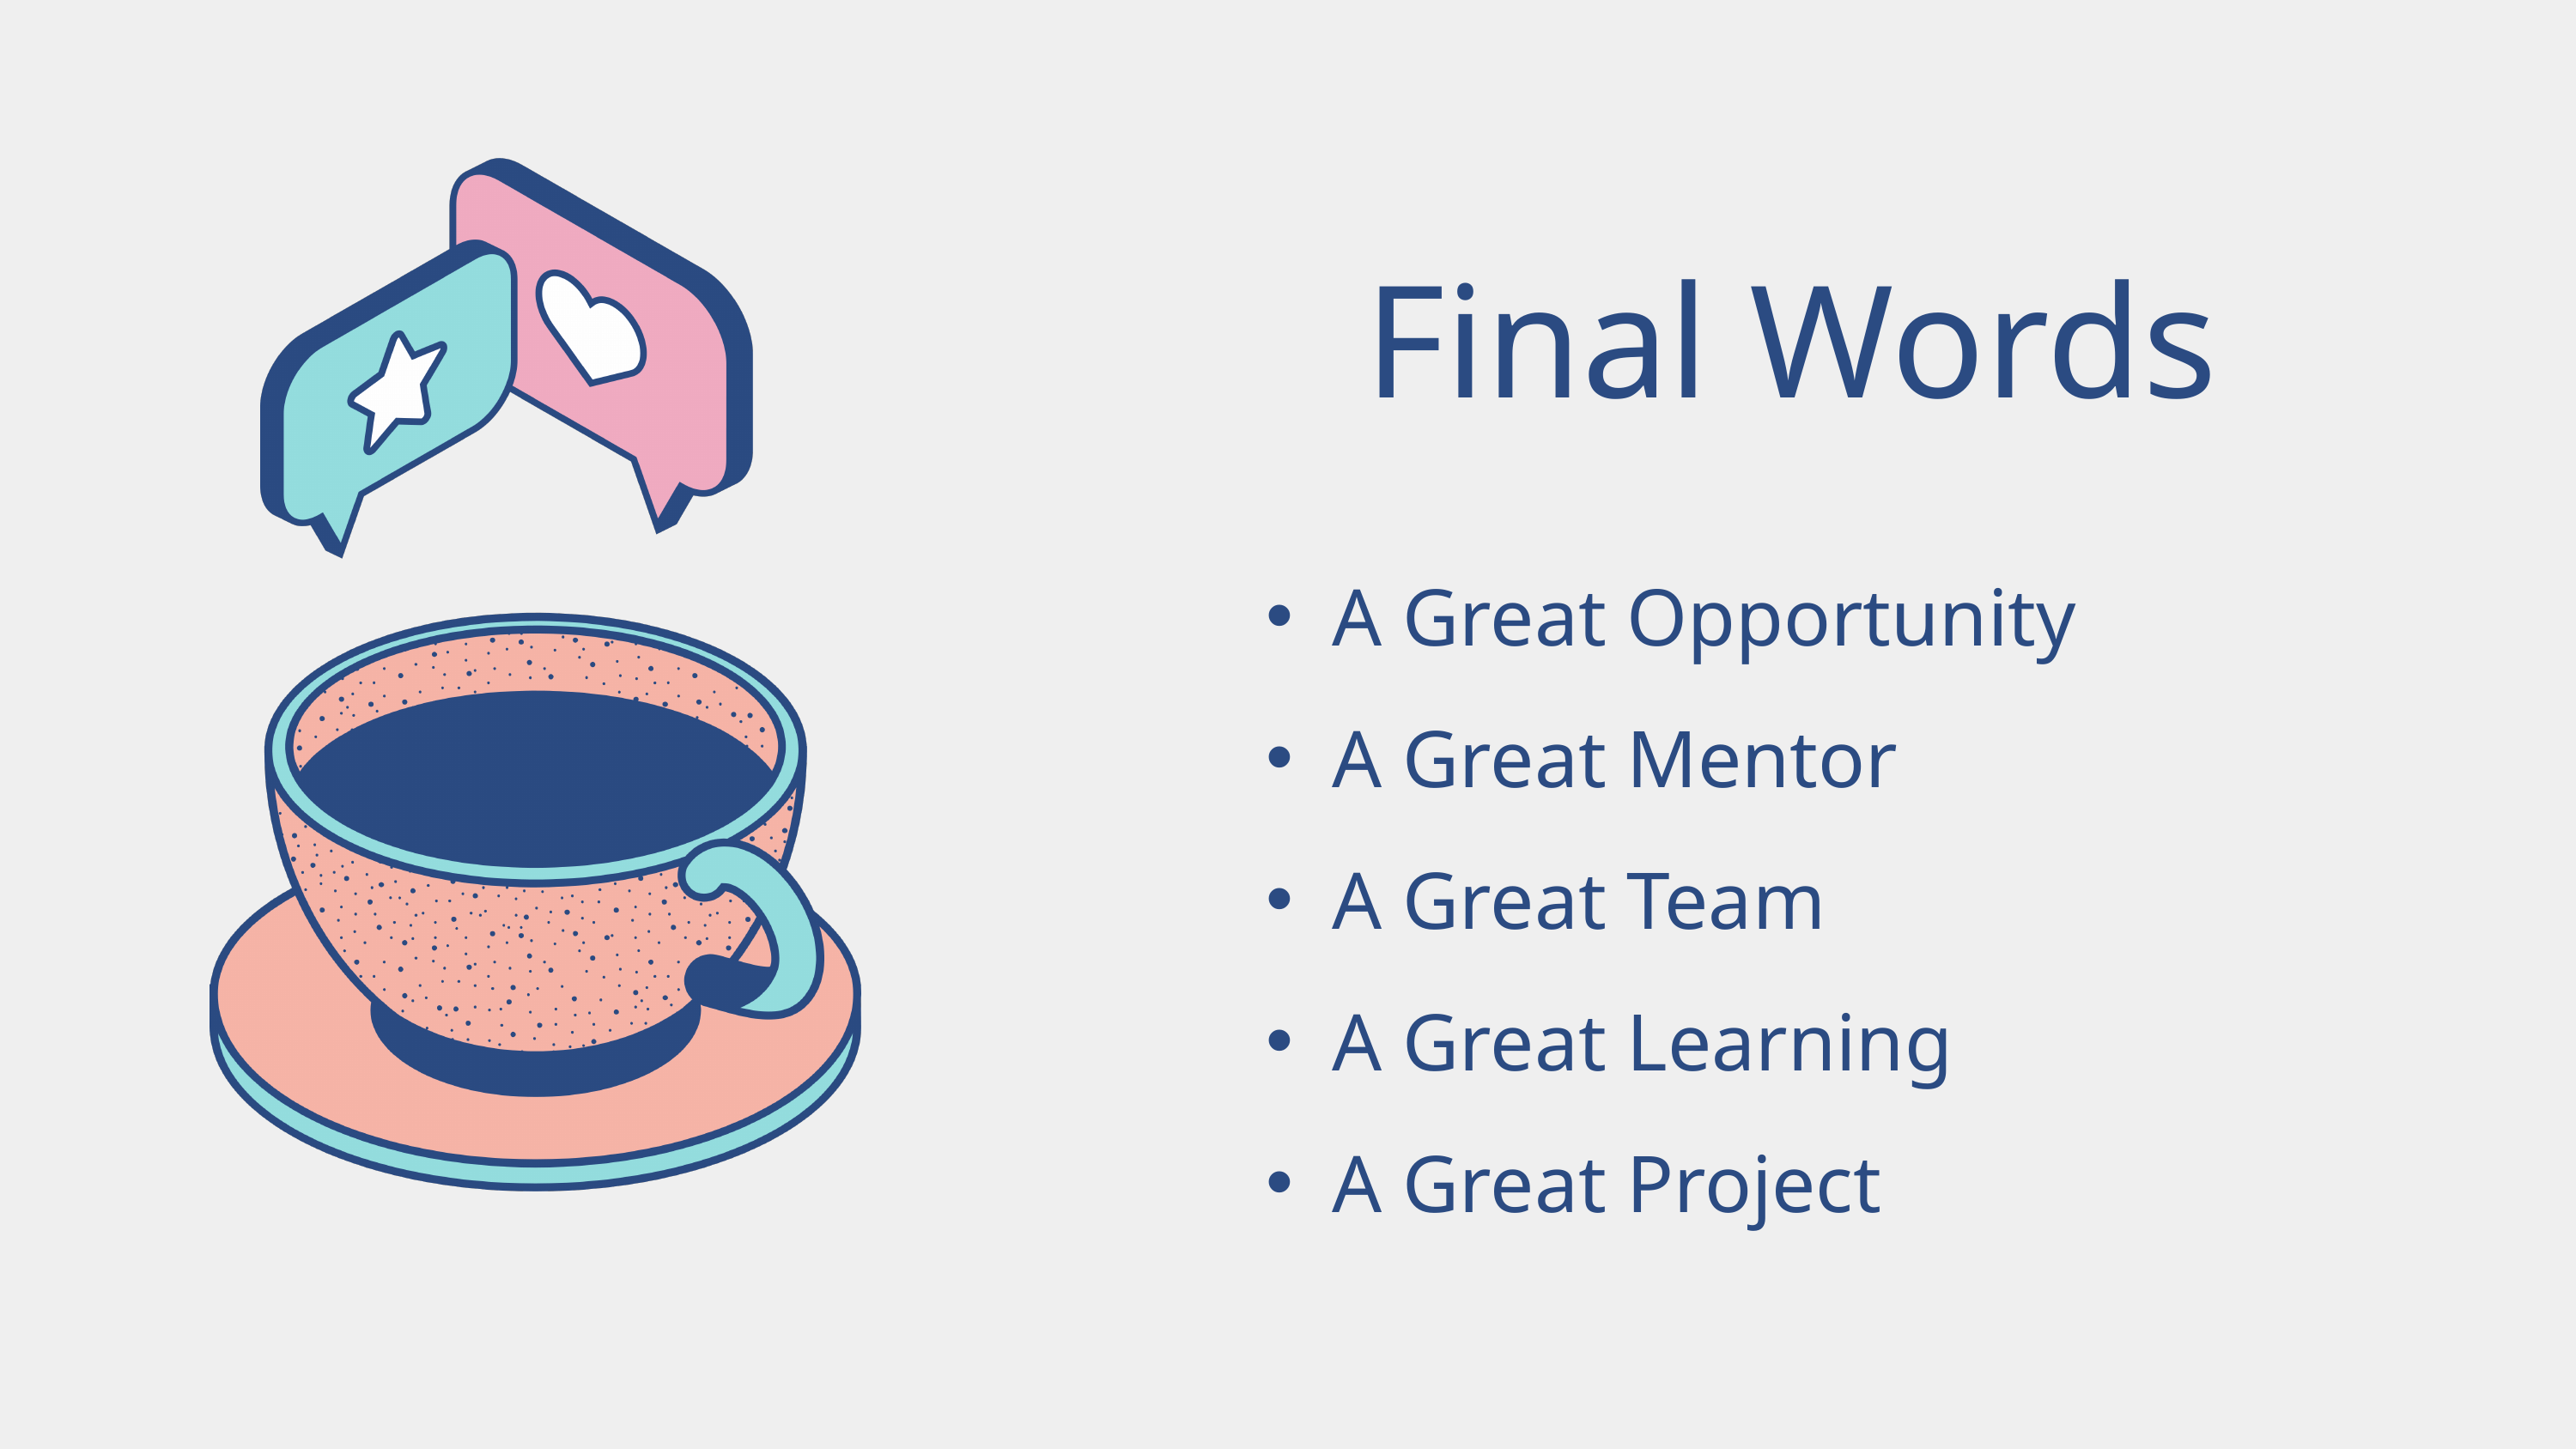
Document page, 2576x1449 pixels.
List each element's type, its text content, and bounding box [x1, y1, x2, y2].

picture [210, 610, 861, 1191]
text_box A Great Opportunity A Great Mentor A Great Team A Great Learning A Great Project [1199, 519, 2432, 1228]
picture [260, 155, 753, 560]
text_box Final Words [1068, 210, 2514, 429]
